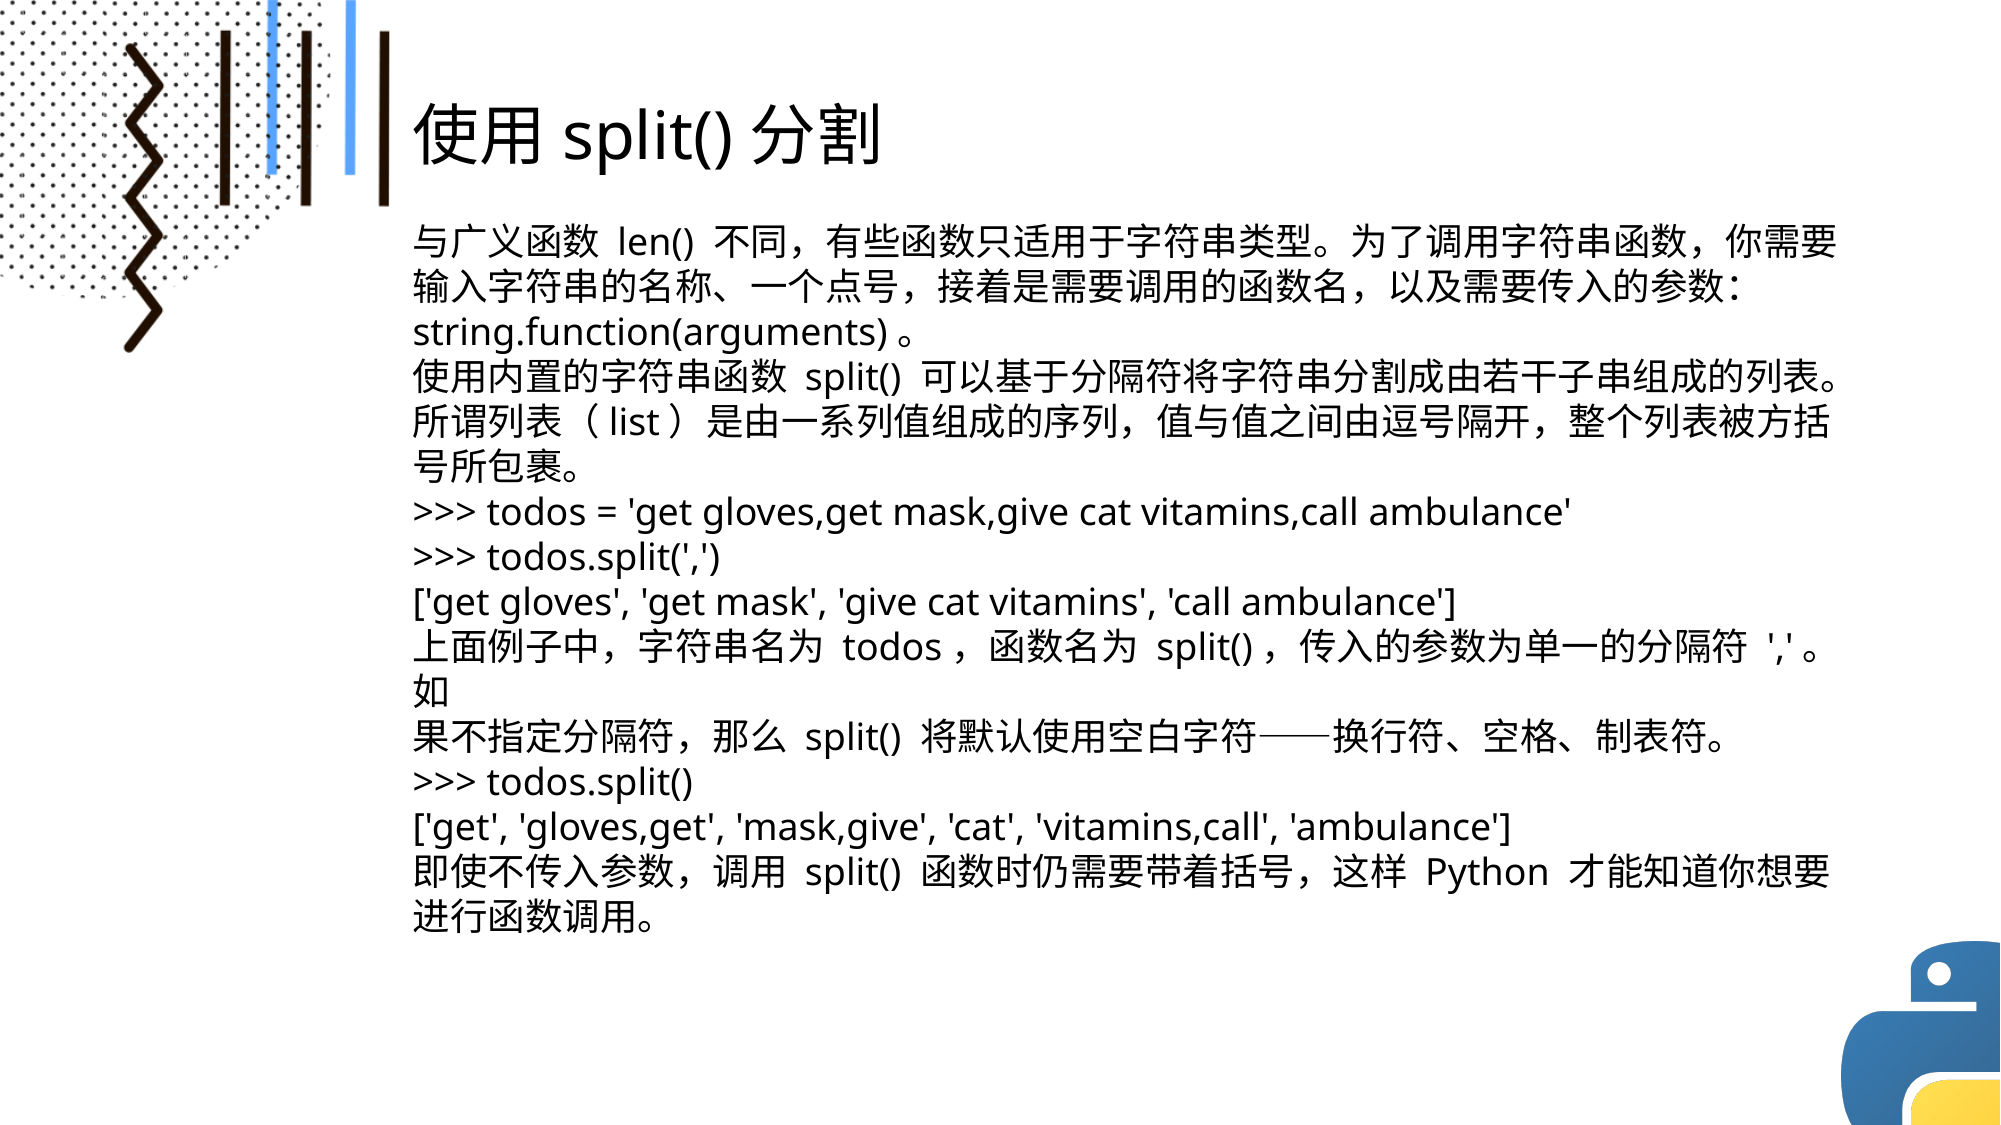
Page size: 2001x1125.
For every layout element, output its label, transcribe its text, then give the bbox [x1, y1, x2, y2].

picture [1841, 941, 2000, 1125]
picture [0, 0, 390, 353]
text_box 使用split()分割 与广义函数 len() 不同，有些函数只适用于字符串类型。为了调用字符串函数，你需要输入字符串的名称、一个点号，接着是需要调用的函数名，以及需要传入的参数：string.function(arguments)。 使用内置的字符串函数 split() 可以基于分隔符将字符串分割成由若干子串组成的列表。 所谓列表（list）是由一系列值组成的序列，值与值之间由逗号隔开，整个列表被方括号所包裹。 >>> todos = 'get gloves,get mask,give cat vitamins,call ambulance' >>> todos.split(',') ['get gloves', 'get mask', 'give cat vitamins', 'call ambulance'] 上面例子中，字符串名为 todos，函数名为 split()，传入的参数为单一的分隔符 ','。如 果不指定分隔符，那么 split() 将默认使用空白字符——换行符、空格、制表符。 >>> todos.split() ['get', 'gloves,get', 'mask,give', 'cat', 'vitamins,call', 'ambulance'] 即使不传入参数，调用 split() 函数时仍需要带着括号，这样 Python 才能知道你想要进行函数调用。 [397, 85, 1861, 946]
